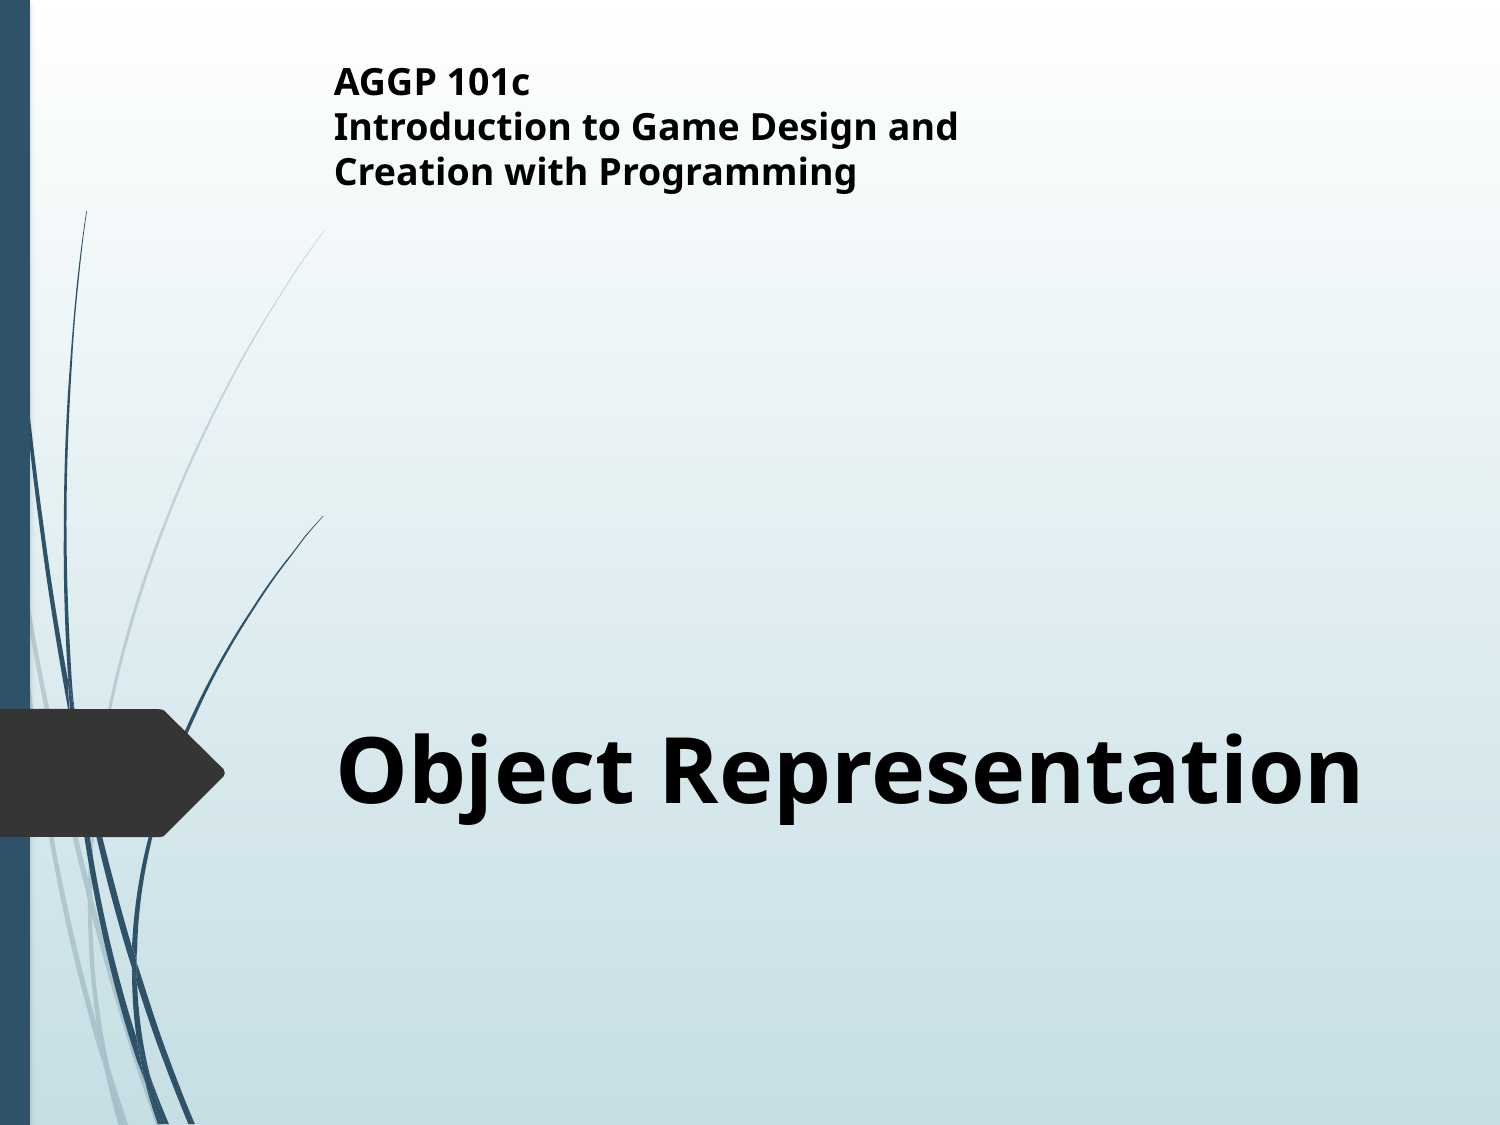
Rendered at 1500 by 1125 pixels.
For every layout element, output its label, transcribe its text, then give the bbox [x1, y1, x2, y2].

title Object Representation [320, 704, 1403, 984]
subtitle AGGP 101c Introduction to Game Design and Creation with Programming [318, 50, 1402, 236]
